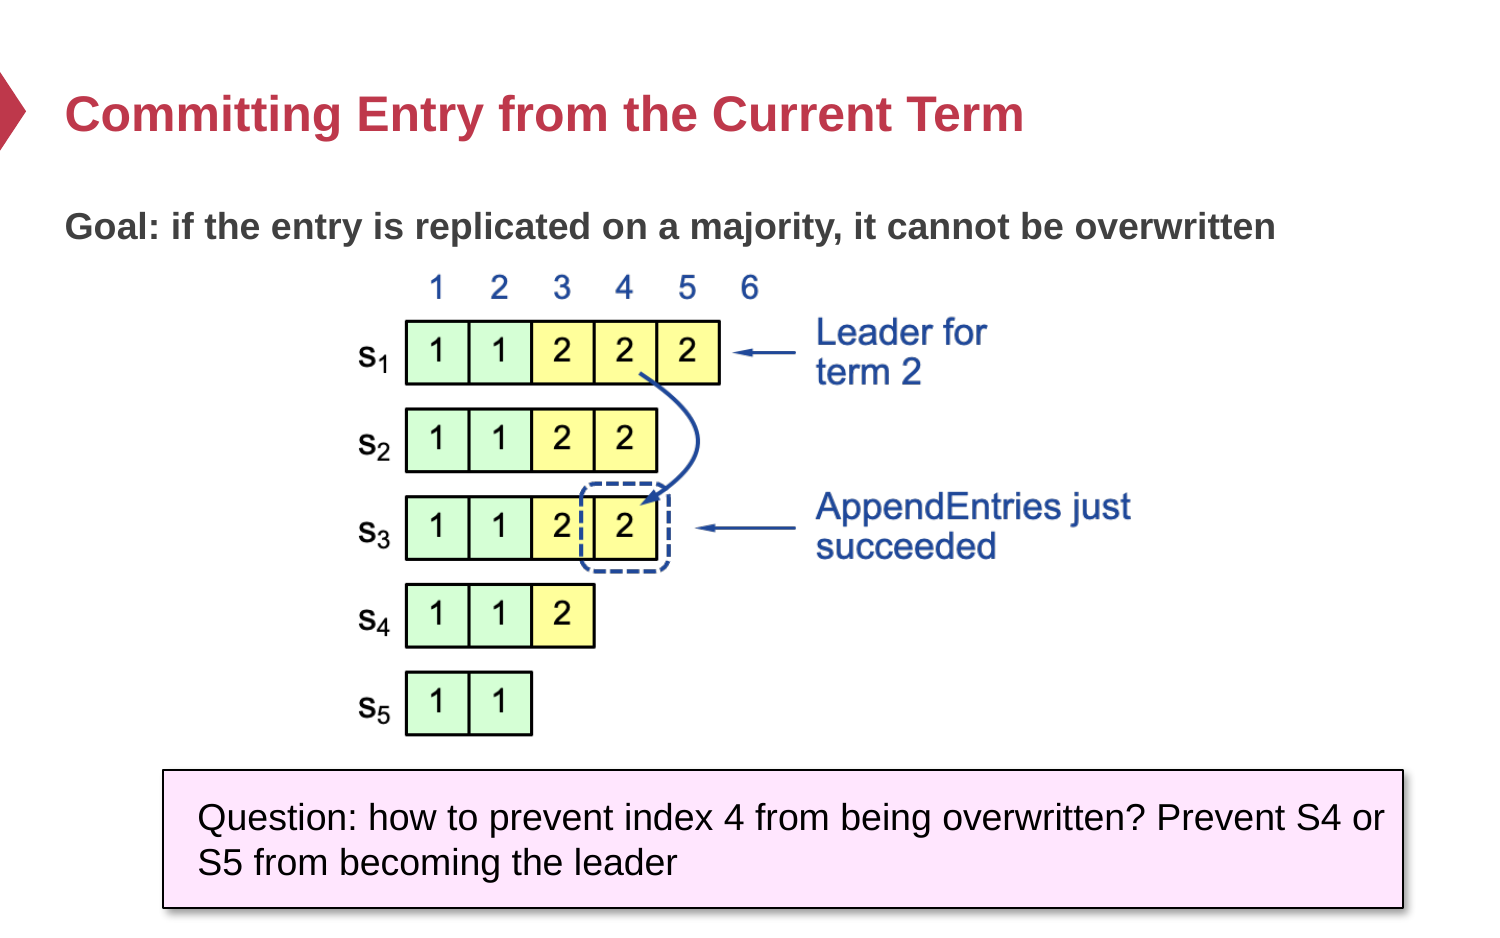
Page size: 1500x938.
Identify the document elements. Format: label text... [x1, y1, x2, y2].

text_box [163, 770, 1423, 938]
picture [335, 254, 1232, 751]
list Goal: if the entry is replicated on a majority, it cannot be overwritten [49, 185, 1400, 333]
title Committing Entry from the Current Term [49, 37, 1400, 185]
